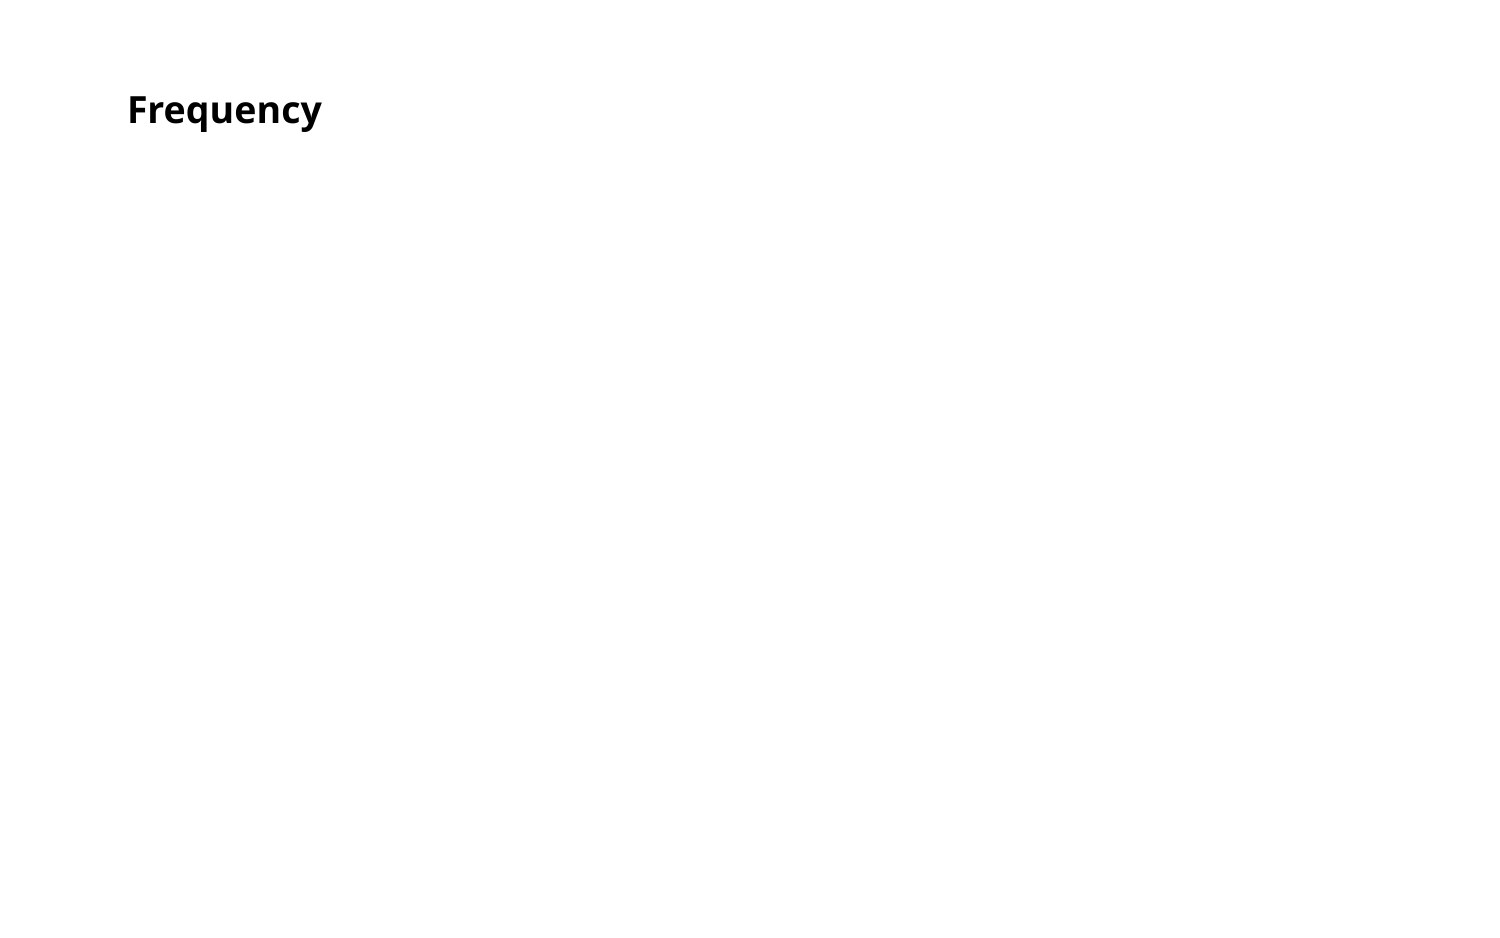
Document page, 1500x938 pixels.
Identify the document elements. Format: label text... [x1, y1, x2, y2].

list Frequency [112, 78, 361, 162]
